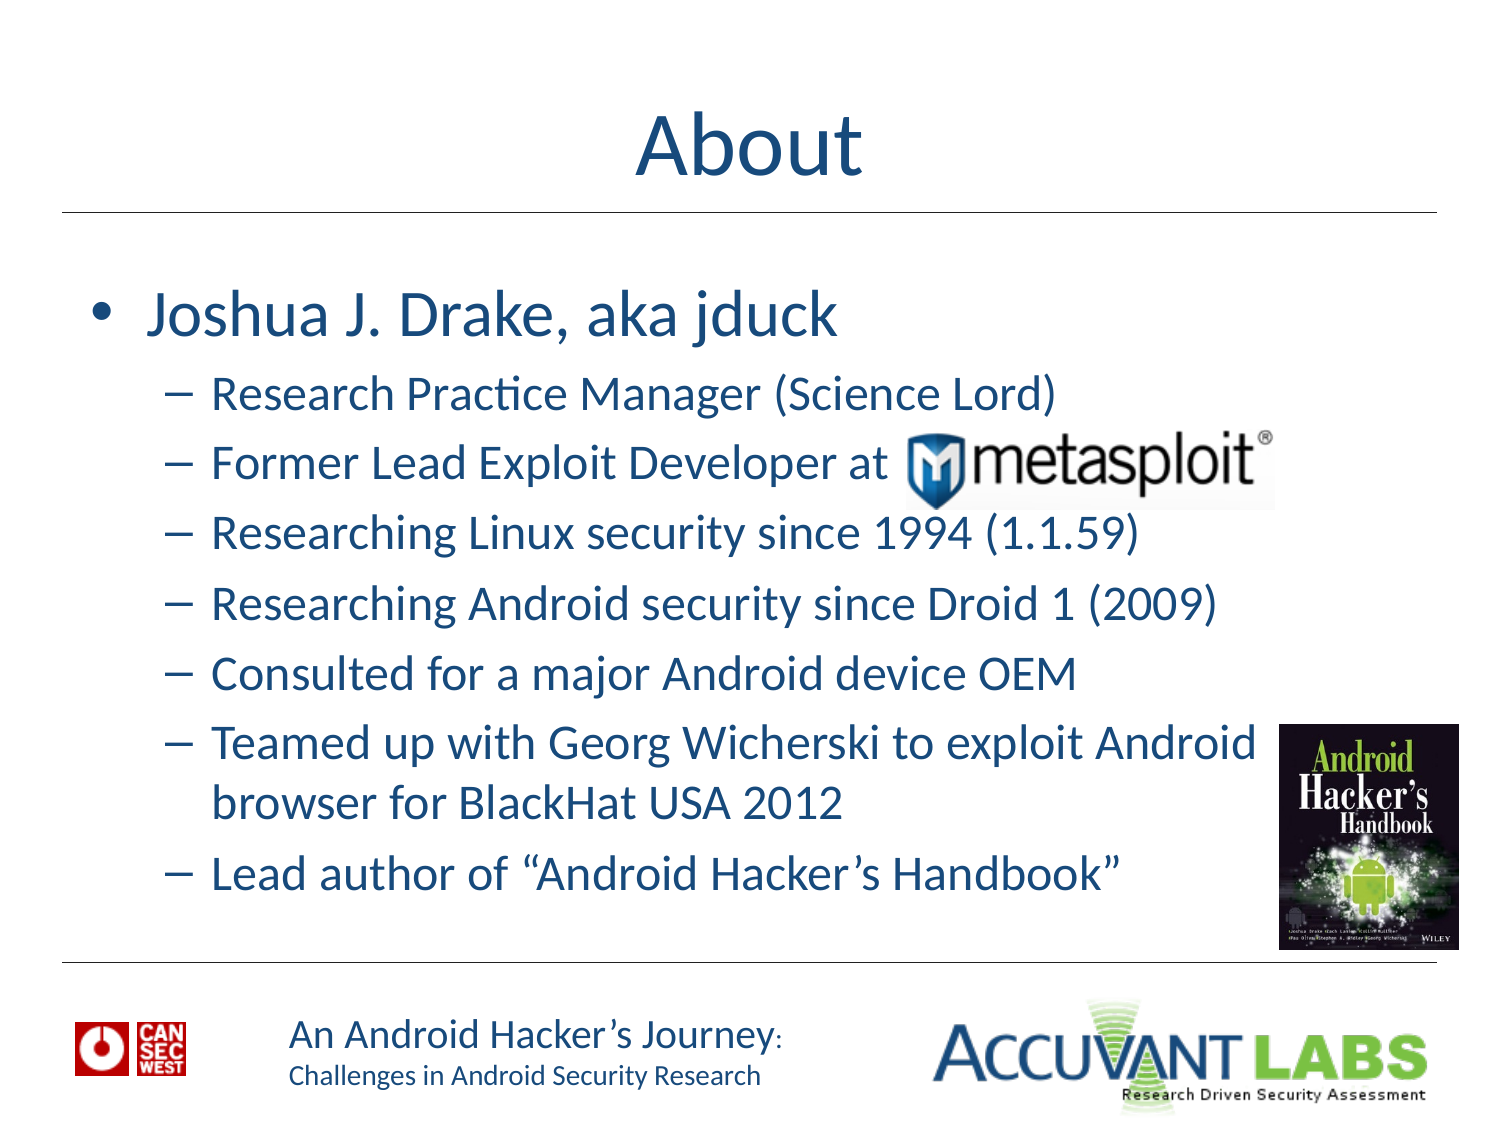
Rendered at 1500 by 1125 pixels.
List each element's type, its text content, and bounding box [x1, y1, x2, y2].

title About [75, 45, 1425, 233]
picture [137, 1022, 186, 1076]
picture [905, 429, 1276, 510]
list Joshua J. Drake, aka jduck Research Practice Manager (Science Lord) Former Lead Exploit Developer at Researching Linux security since 1994 (1.1.59) Researching Android security since Droid 1 (2009) Consulted for a major Android device OEM Teamed up with Georg Wicherski to exploit Android browser for BlackHat USA 2012 Lead author of “Android Hacker’s Handbook” [75, 262, 1425, 938]
picture [1278, 724, 1459, 951]
picture [912, 979, 1449, 1125]
picture [75, 1022, 129, 1076]
